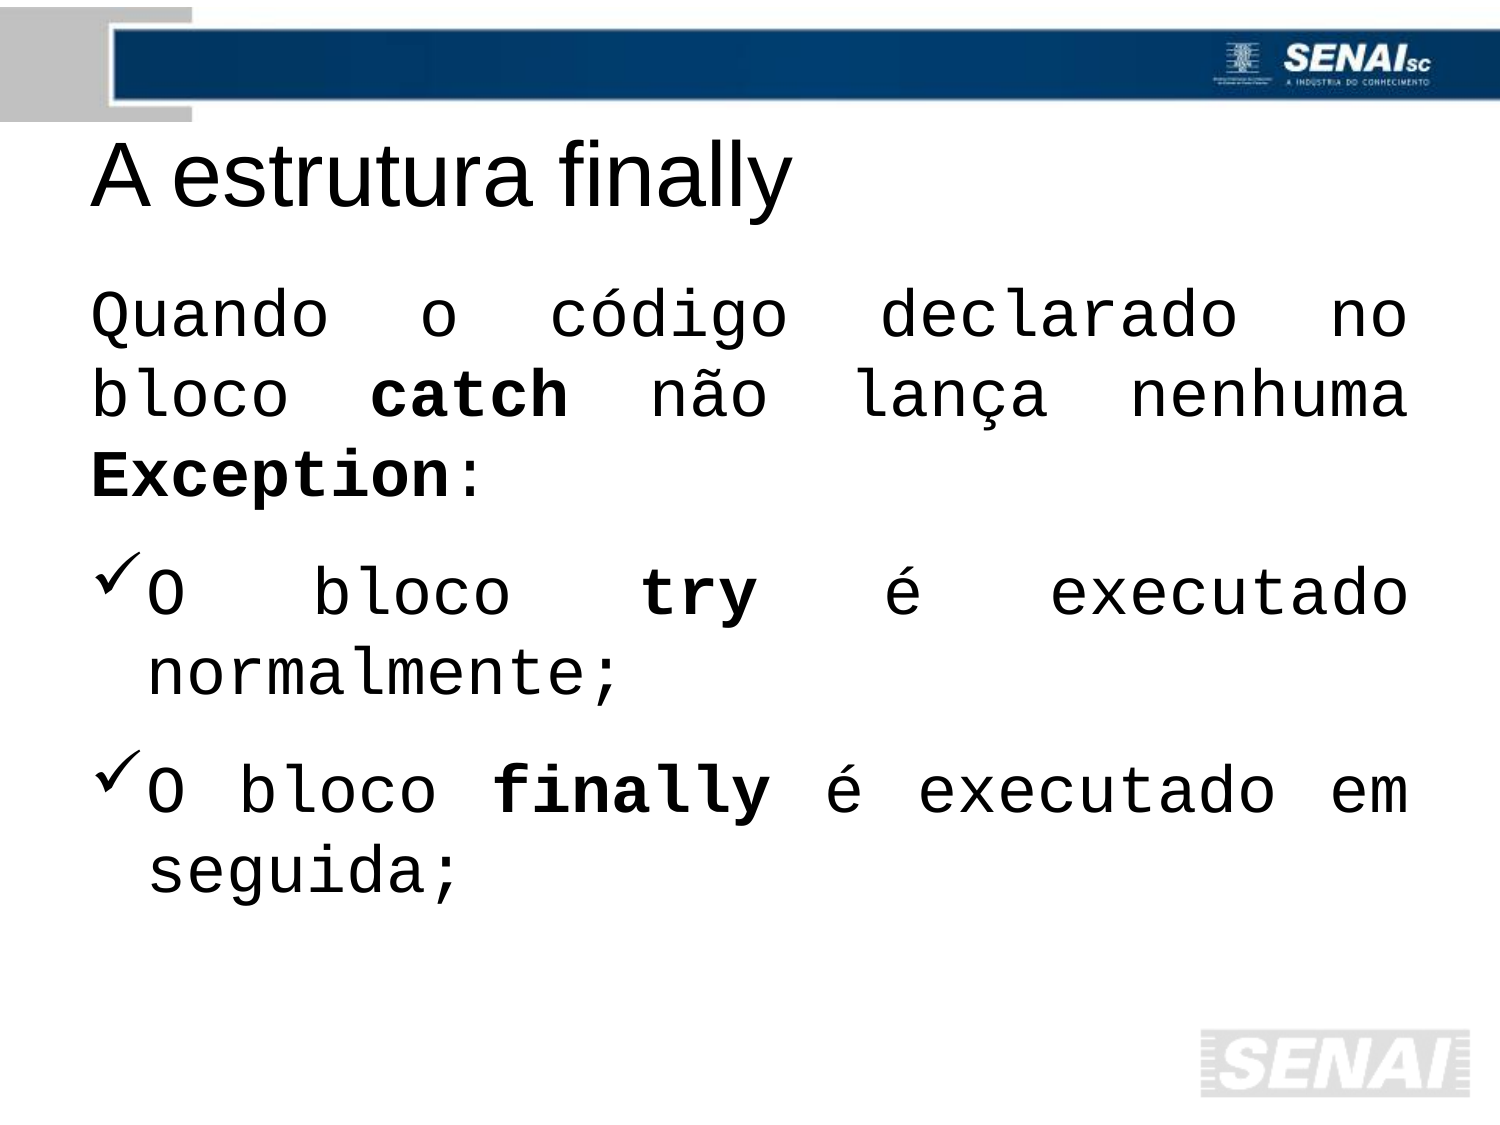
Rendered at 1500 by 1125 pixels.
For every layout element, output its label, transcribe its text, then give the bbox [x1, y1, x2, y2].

picture [0, 7, 1500, 122]
title A estrutura finally [75, 45, 1425, 233]
list Quando o código declarado no bloco catch não lança nenhuma Exception: O bloco try é executado normalmente; O bloco finally é executado em seguida; [75, 262, 1425, 1005]
